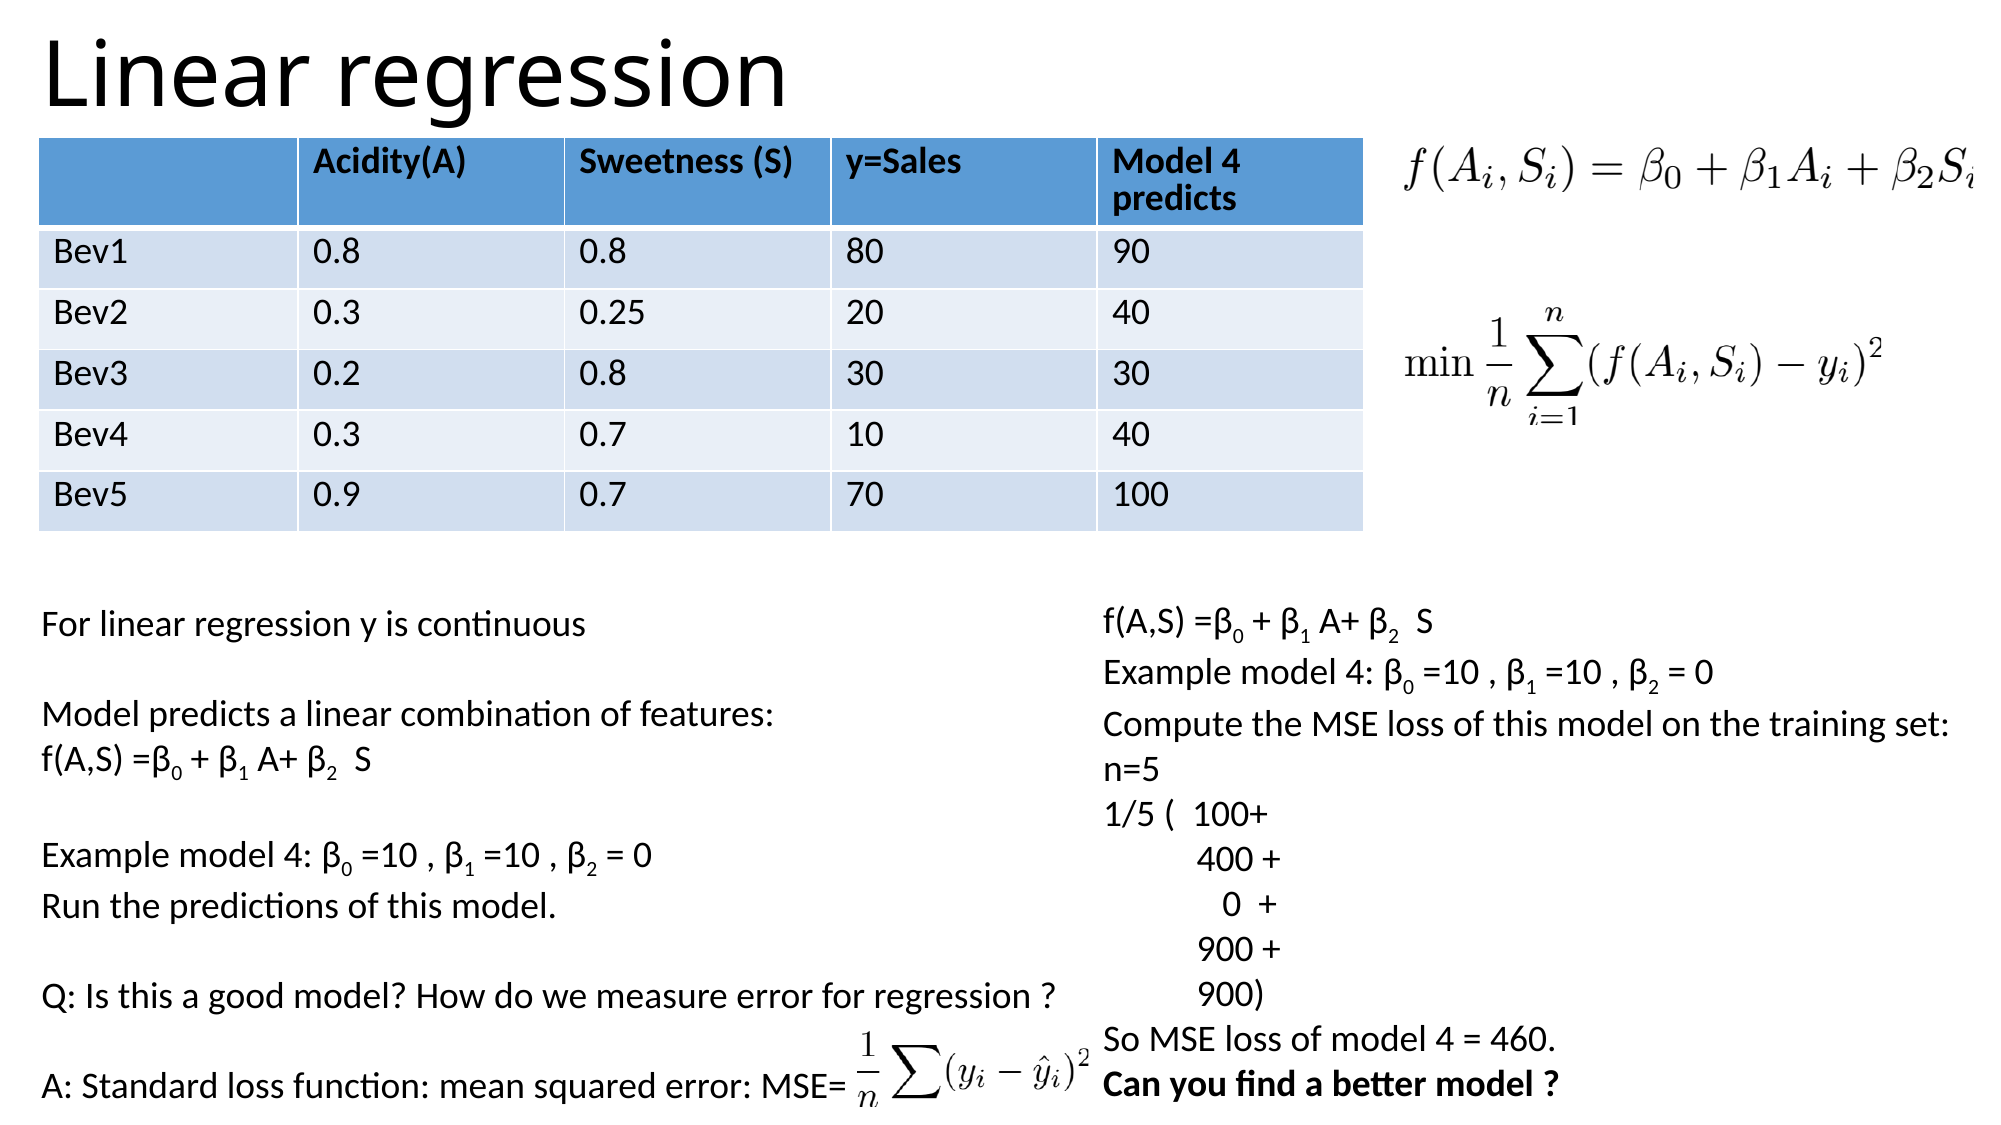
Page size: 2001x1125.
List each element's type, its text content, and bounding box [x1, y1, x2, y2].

text_box For linear regression y is continuous Model predicts a linear combination of features: f(A,S) =β0 + β1 A+ β2 S Example model 4: β0 =10 , β1 =10 , β2 = 0 Run the predictions of this model. Q: Is this a good model? How do we measure error for regression ? A: Standard loss function: mean squared error: MSE= [26, 591, 856, 1114]
text_box f(A,S) =β0 + β1 A+ β2 S Example model 4: β0 =10 , β1 =10 , β2 = 0 Compute the MSE loss of this model on the training set: n=5 1/5 ( 100+ 400 + 0 + 900 + 900) So MSE loss of model 4 = 460. Can you find a better model ? [1579, 589, 2000, 1112]
table_cell 0.7 [565, 411, 830, 470]
table_cell 80 [832, 231, 1096, 288]
table_cell 0.25 [565, 290, 830, 349]
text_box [856, 547, 1579, 1123]
table_cell 30 [832, 350, 1096, 409]
table_header y=Sales [832, 138, 1096, 225]
picture [856, 1031, 1089, 1107]
table_cell 0.8 [565, 350, 830, 409]
table_header Sweetness (S) [565, 138, 830, 225]
table_header Model 4 predicts [1098, 138, 1363, 225]
table_cell Bev5 [39, 472, 297, 531]
table_cell 20 [832, 290, 1096, 349]
table_cell Bev1 [39, 231, 297, 288]
table_cell 0.2 [299, 350, 564, 409]
picture [1404, 144, 1974, 192]
table_cell 90 [1098, 231, 1363, 288]
table_cell 40 [1098, 290, 1363, 349]
picture [1404, 307, 1882, 425]
table_cell 30 [1098, 350, 1363, 409]
table_cell Bev3 [39, 350, 297, 409]
table_cell 0.8 [565, 231, 830, 288]
table_cell Bev2 [39, 290, 297, 349]
table_header Acidity(A) [299, 138, 564, 225]
title Linear regression [26, 0, 1752, 186]
table_cell 0.3 [299, 411, 564, 470]
table_cell 0.7 [565, 472, 830, 531]
table_cell 40 [1098, 411, 1363, 470]
table_header [39, 138, 297, 225]
table_cell 10 [832, 411, 1096, 470]
table_cell 70 [832, 472, 1096, 531]
table_cell Bev4 [39, 411, 297, 470]
table_cell 0.3 [299, 290, 564, 349]
table_cell 100 [1098, 472, 1363, 531]
table_cell 0.9 [299, 472, 564, 531]
table_cell 0.8 [299, 231, 564, 288]
